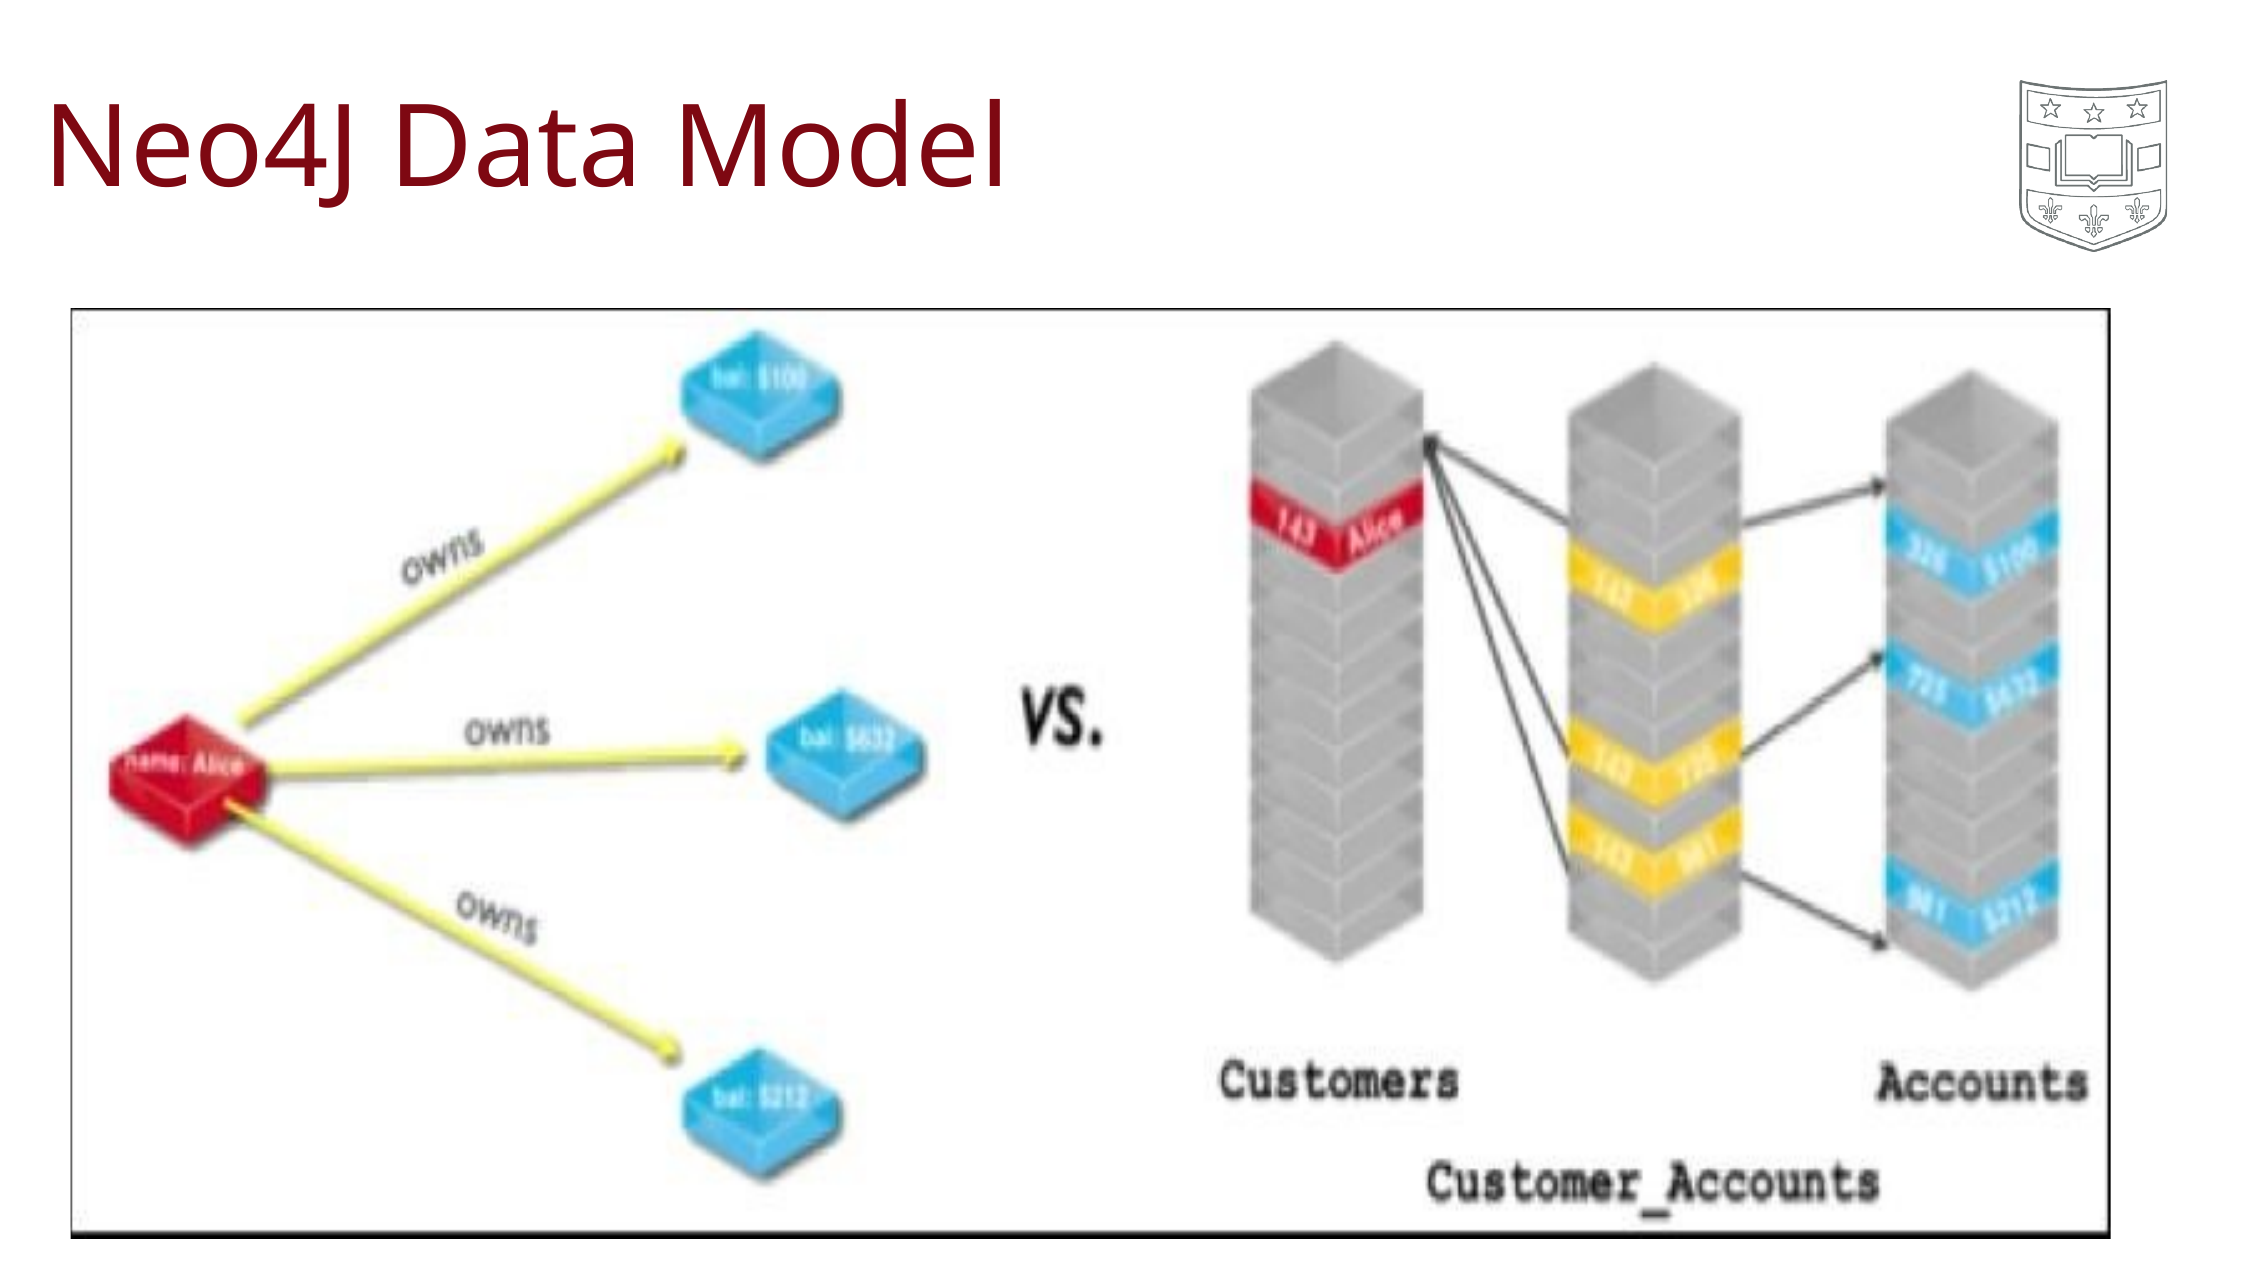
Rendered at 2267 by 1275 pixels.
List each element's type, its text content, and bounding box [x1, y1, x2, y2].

picture [2019, 80, 2168, 252]
text_box [70, 308, 2111, 1239]
title Neo4J Data Model [41, 70, 1083, 285]
